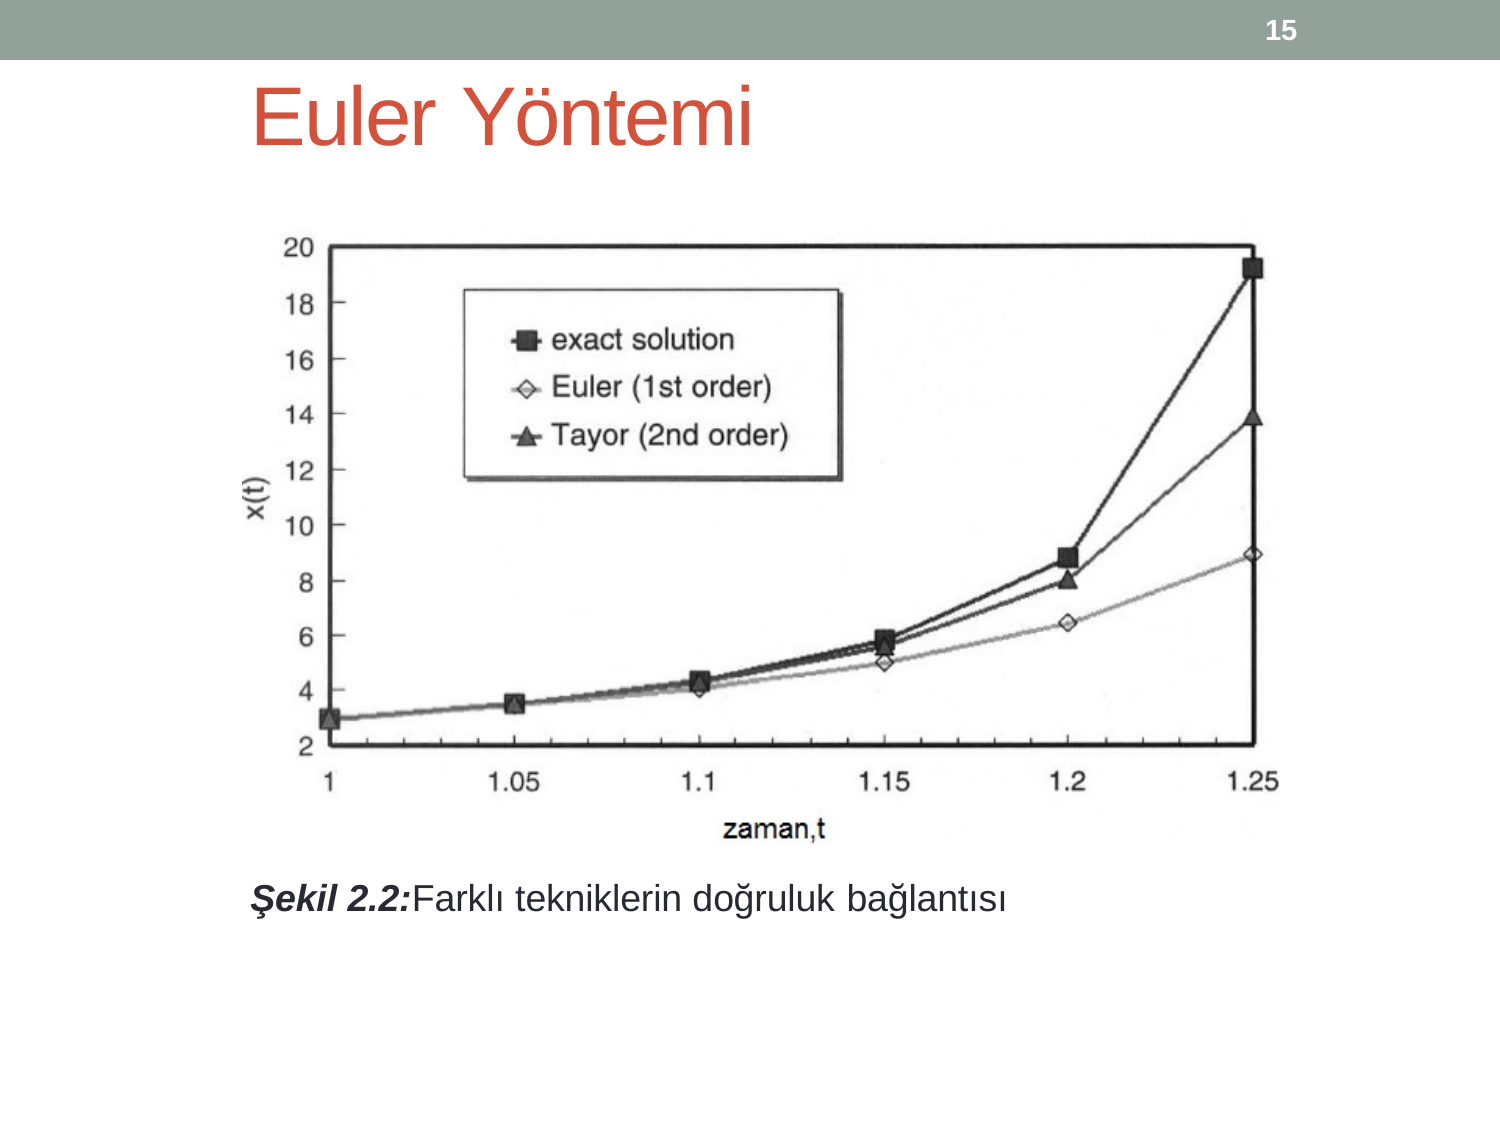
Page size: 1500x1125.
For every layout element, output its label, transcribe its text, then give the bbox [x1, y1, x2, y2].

text_box [242, 219, 1299, 849]
text_box Şekil 2.2:Farklı tekniklerin doğruluk bağlantısı [248, 873, 1015, 919]
text_box 15 [1263, 11, 1300, 47]
title Euler Yöntemi [77, 62, 1423, 251]
